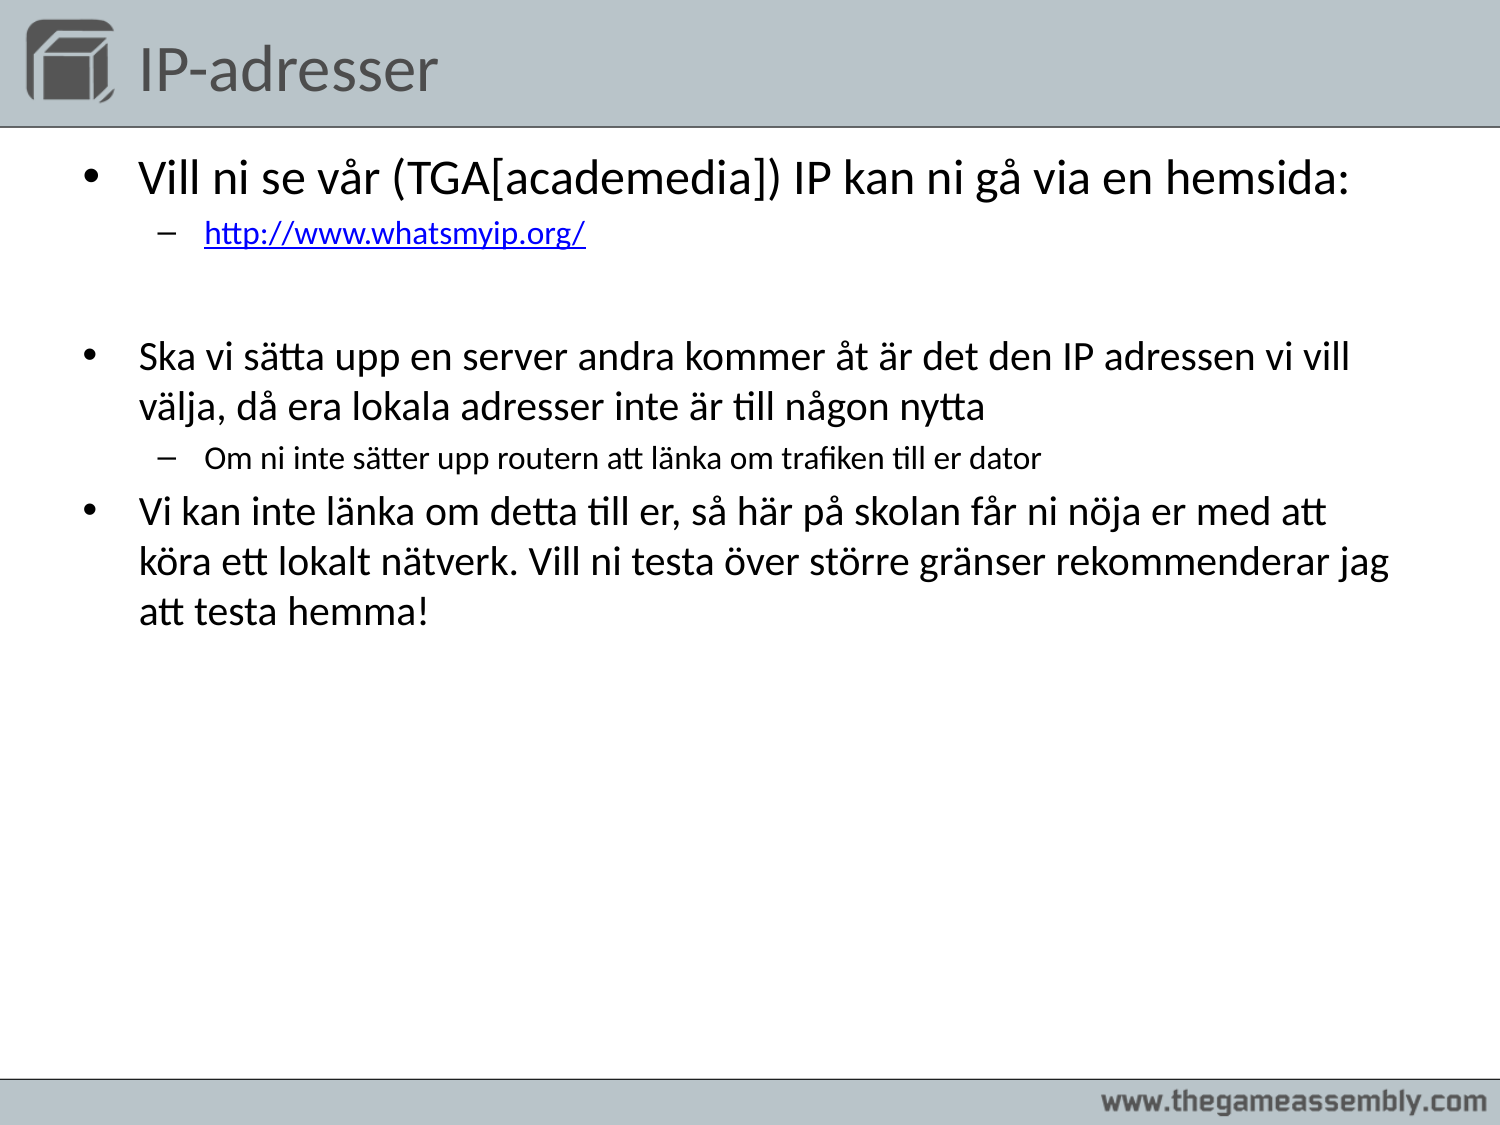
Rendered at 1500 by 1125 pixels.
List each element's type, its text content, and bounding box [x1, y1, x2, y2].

picture [0, 0, 1500, 1125]
title IP-adresser [123, 0, 1500, 130]
list Vill ni se vår (TGA[academedia]) IP kan ni gå via en hemsida: http://www.whatsmyip.org/ Ska vi sätta upp en server andra kommer åt är det den IP adressen vi vill välja, då era lokala adresser inte är till någon nytta Om ni inte sätter upp routern att länka om trafiken till er dator Vi kan inte länka om detta till er, så här på skolan får ni nöja er med att köra ett lokalt nätverk. Vill ni testa över större gränser rekommenderar jag att testa hemma! [67, 136, 1424, 1071]
